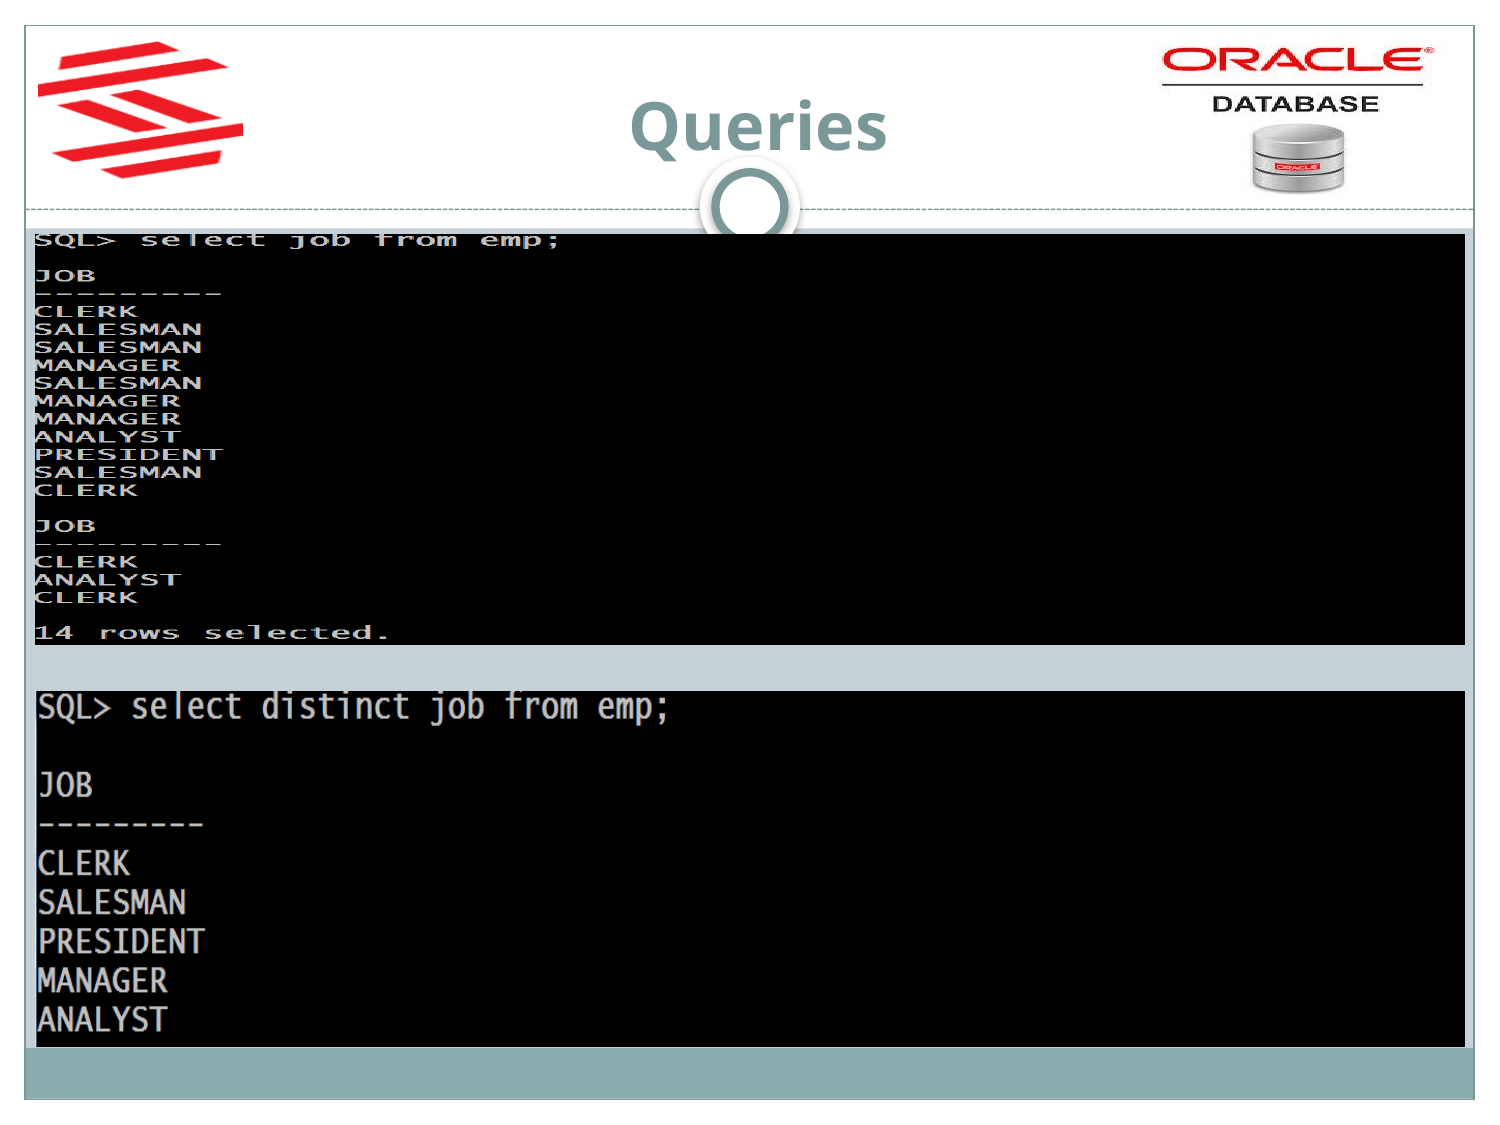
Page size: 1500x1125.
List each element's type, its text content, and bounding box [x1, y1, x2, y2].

picture [34, 691, 1466, 1047]
picture [1148, 34, 1453, 200]
title Queries [248, 46, 1141, 172]
picture [37, 40, 243, 185]
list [34, 234, 1466, 645]
